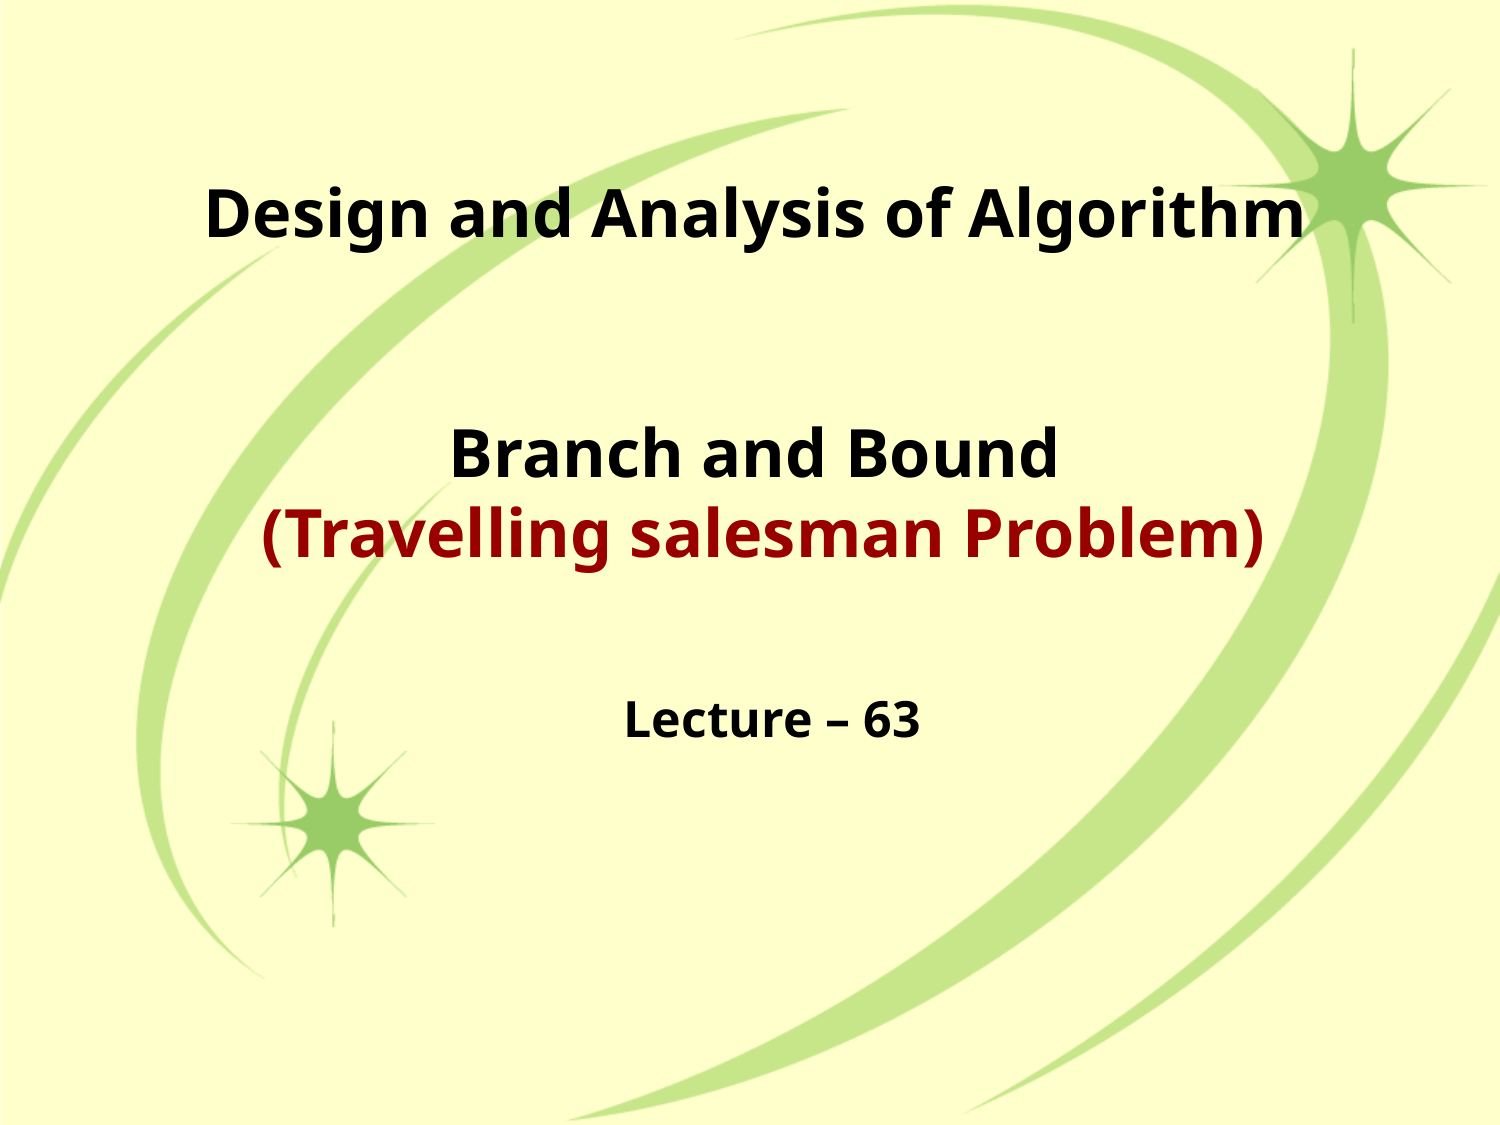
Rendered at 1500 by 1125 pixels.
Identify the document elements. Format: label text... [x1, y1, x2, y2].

picture [0, 0, 1500, 1125]
text_box Lecture – 63 [525, 680, 1019, 756]
title Design and Analysis of Algorithm Branch and Bound (Travelling salesman Problem) [117, 279, 1393, 563]
